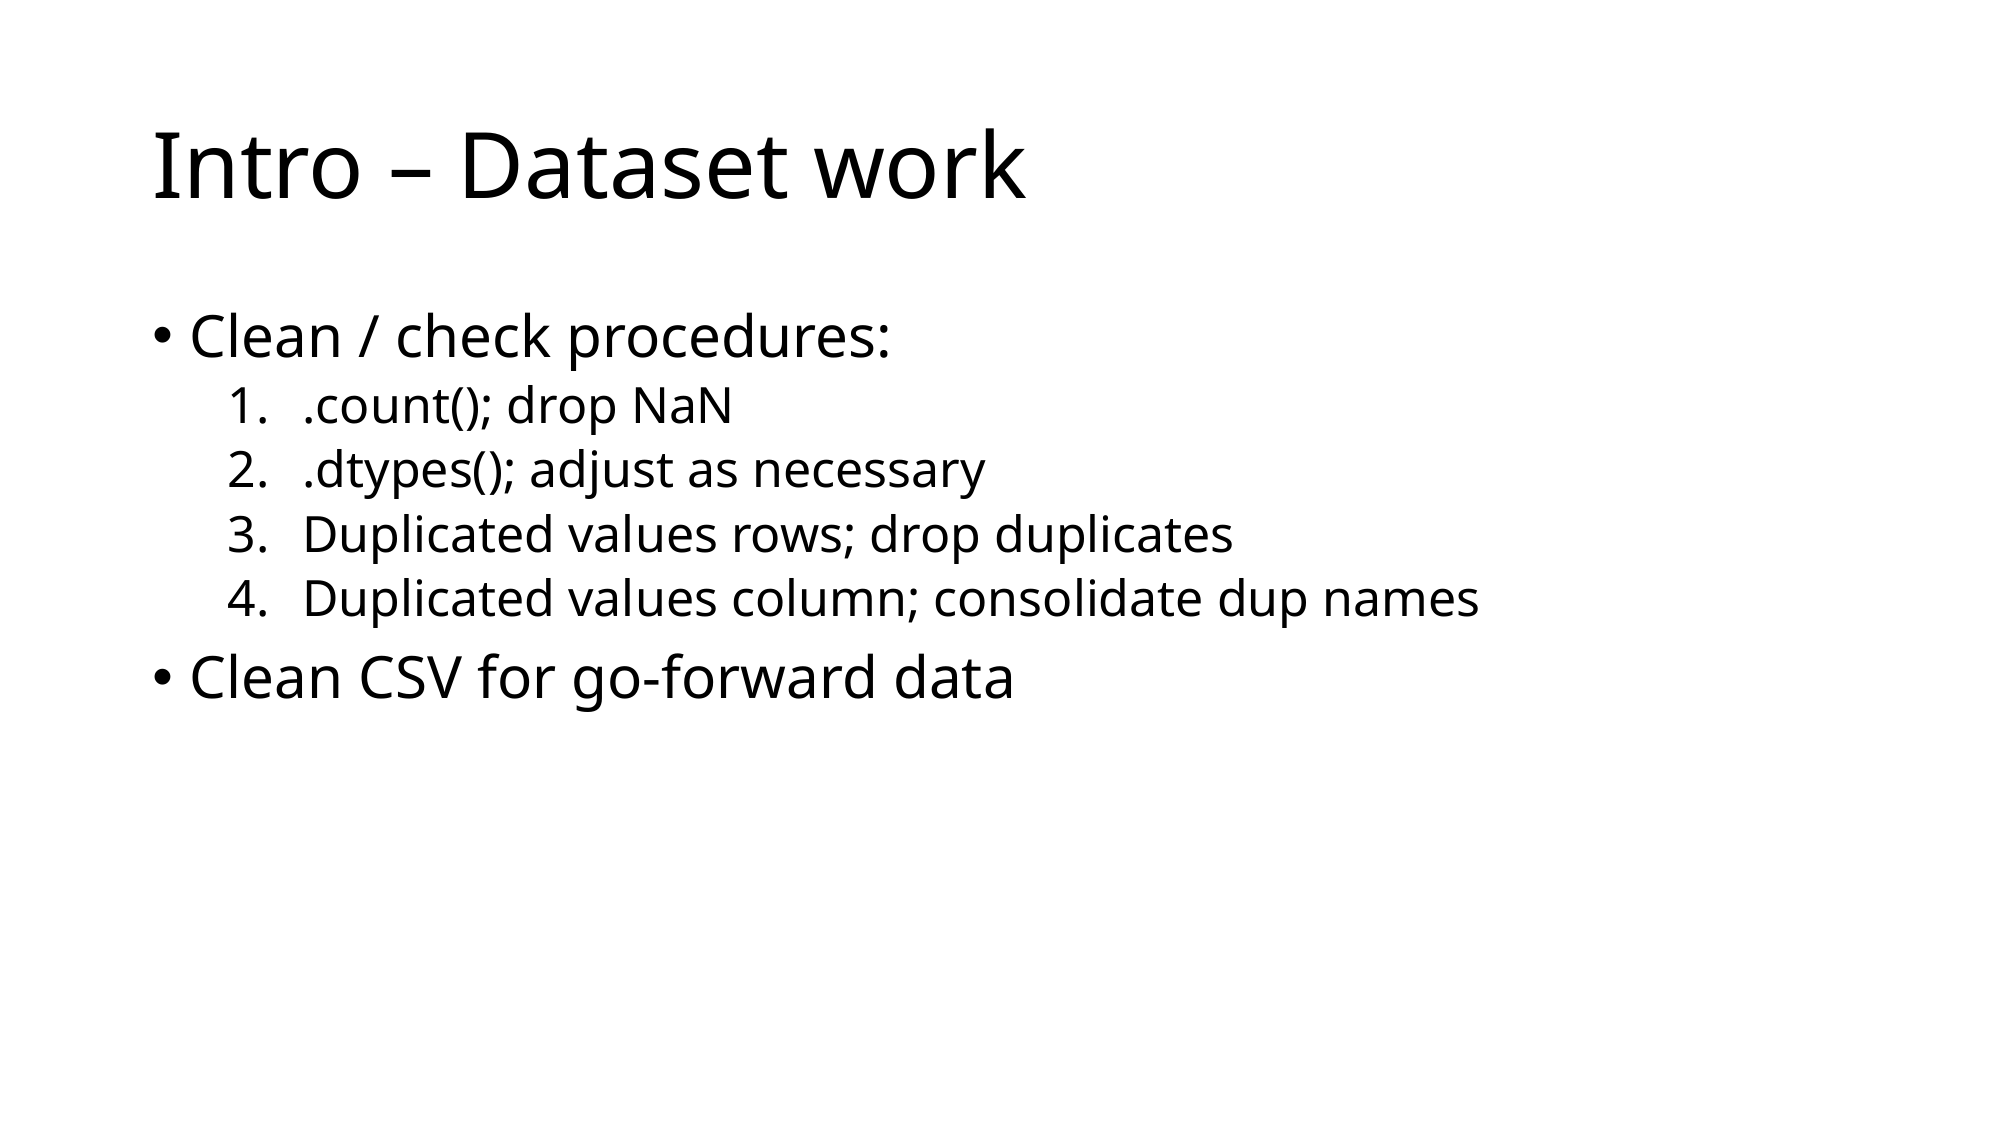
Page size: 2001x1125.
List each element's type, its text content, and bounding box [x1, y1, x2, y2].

list Clean / check procedures: .count(); drop NaN .dtypes(); adjust as necessary Duplicated values rows; drop duplicates Duplicated values column; consolidate dup names Clean CSV for go-forward data [137, 299, 1863, 1014]
title Intro – Dataset work [137, 59, 1863, 278]
